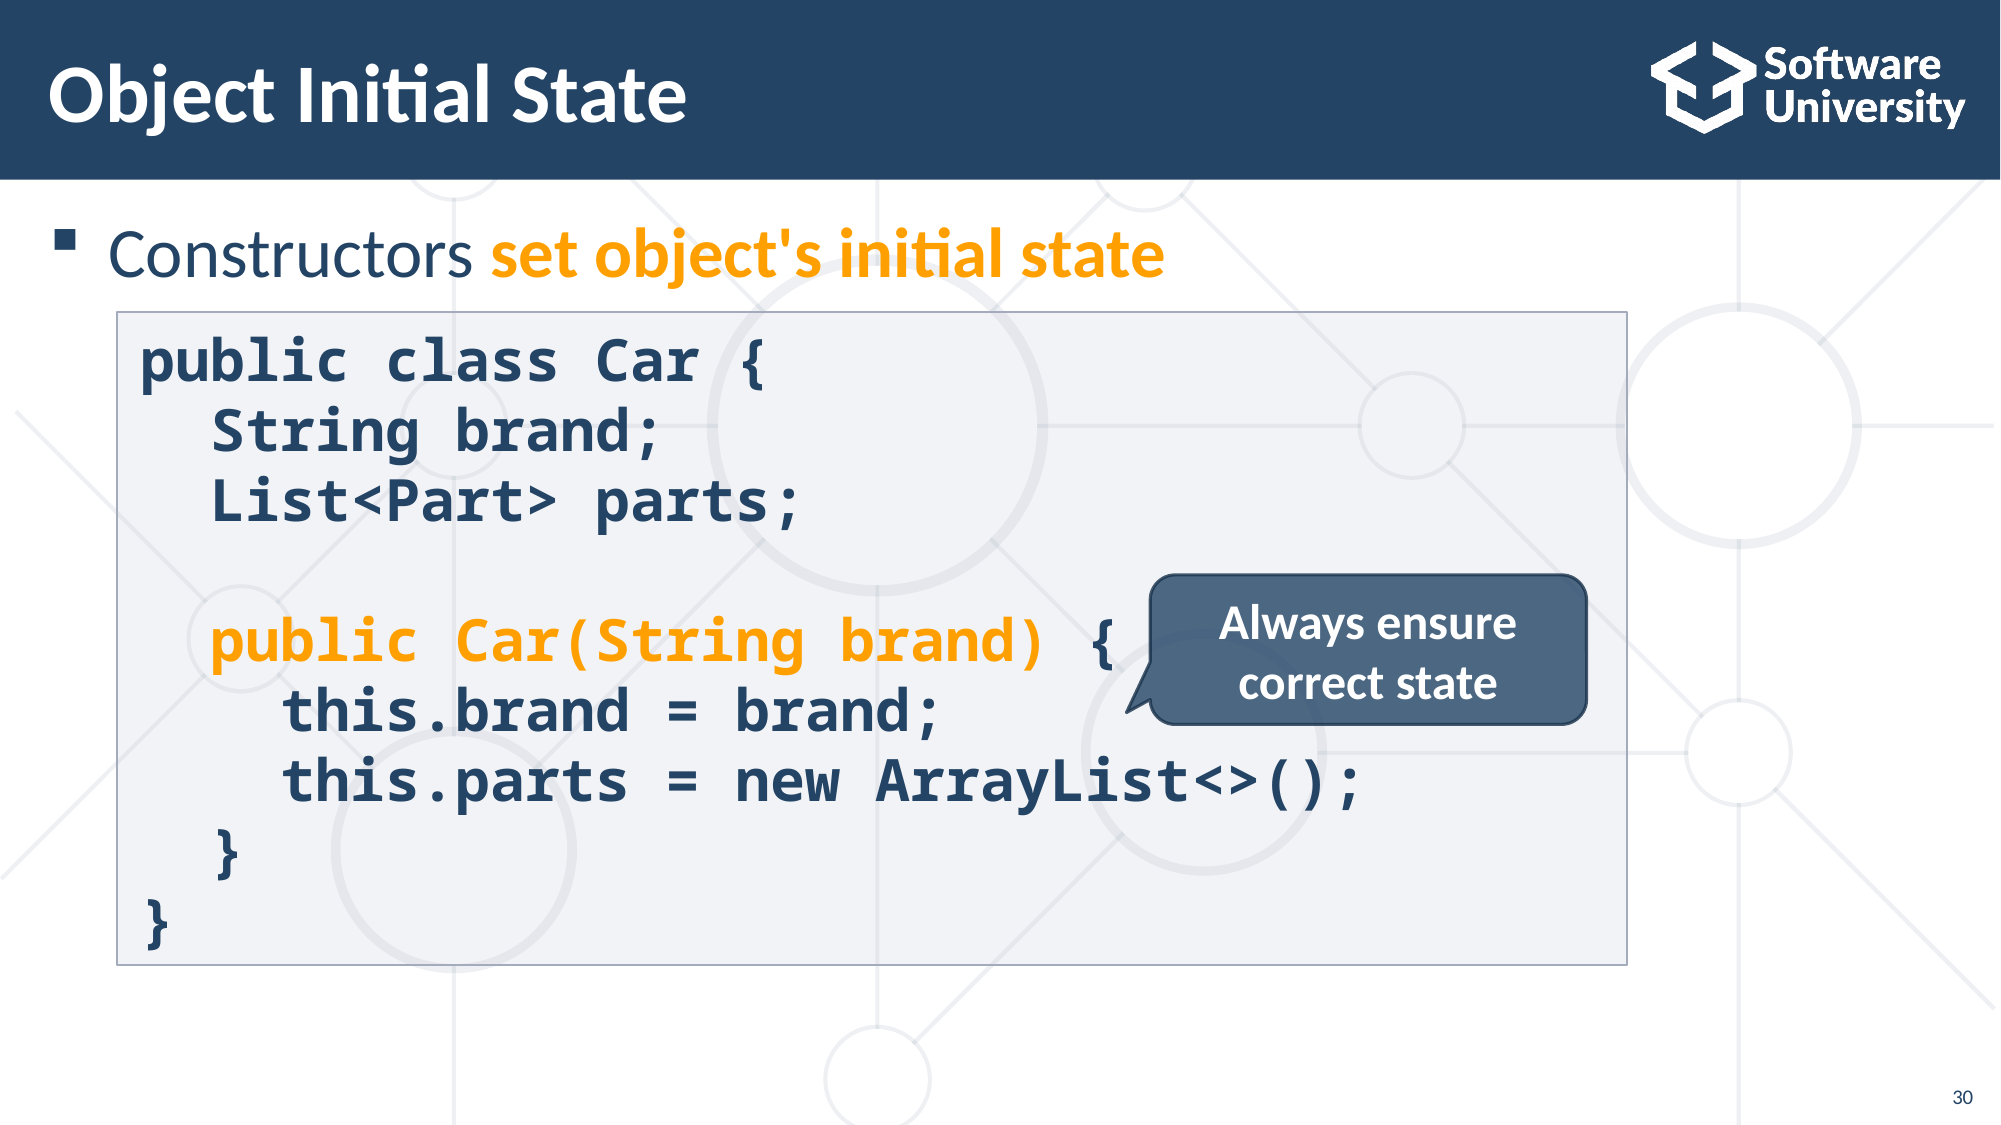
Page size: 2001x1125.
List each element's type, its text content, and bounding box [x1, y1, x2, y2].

text_box public class Car { String brand; List<Part> parts; public Car(String brand) { this.brand = brand; this.parts = new ArrayList<>(); } } [117, 311, 1628, 966]
picture [1651, 41, 1966, 134]
text_box Always ensure correct state [1124, 572, 1589, 727]
title Object Initial State [31, 16, 1625, 162]
list Constructors set object's initial state [31, 196, 1970, 1104]
slide_number 30 [1927, 1067, 1989, 1117]
